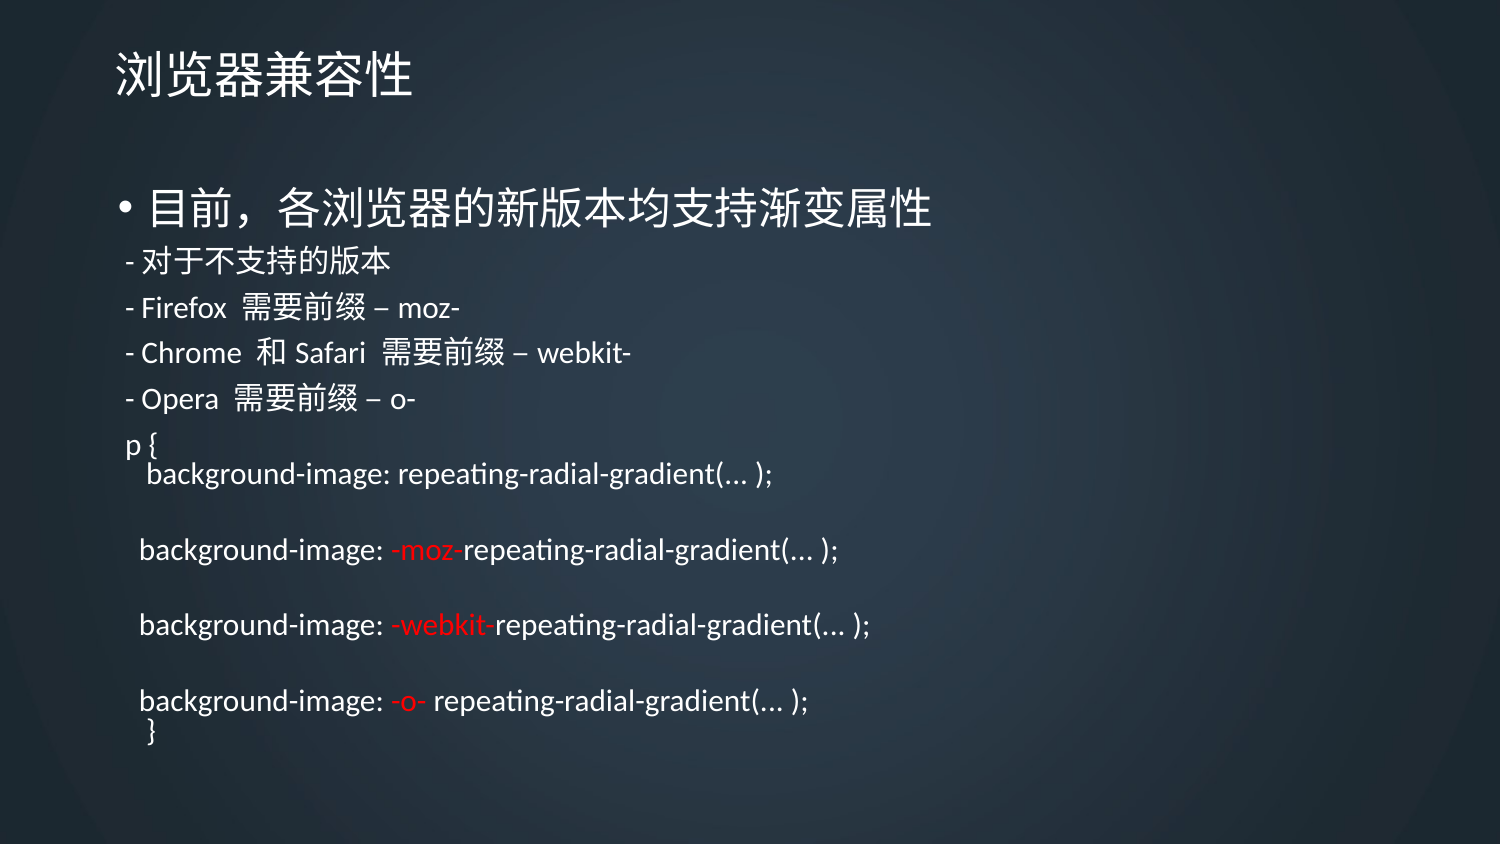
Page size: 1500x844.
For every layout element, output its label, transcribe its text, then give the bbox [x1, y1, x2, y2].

picture [0, 0, 1500, 844]
list 目前，各浏览器的新版本均支持渐变属性 -对于不支持的版本 - Firefox 需要前缀 –moz- - Chrome 和Safari 需要前缀 –webkit- - Opera 需要前缀 –o- p { background-image: repeating-radial-gradient(... ); background-image: -moz-repeating-radial-gradient(... ); background-image: -webkit-repeating-radial-gradient(... ); background-image: -o- repeating-radial-gradient(... ); } [103, 183, 1397, 771]
title 浏览器兼容性 [103, 44, 1397, 183]
